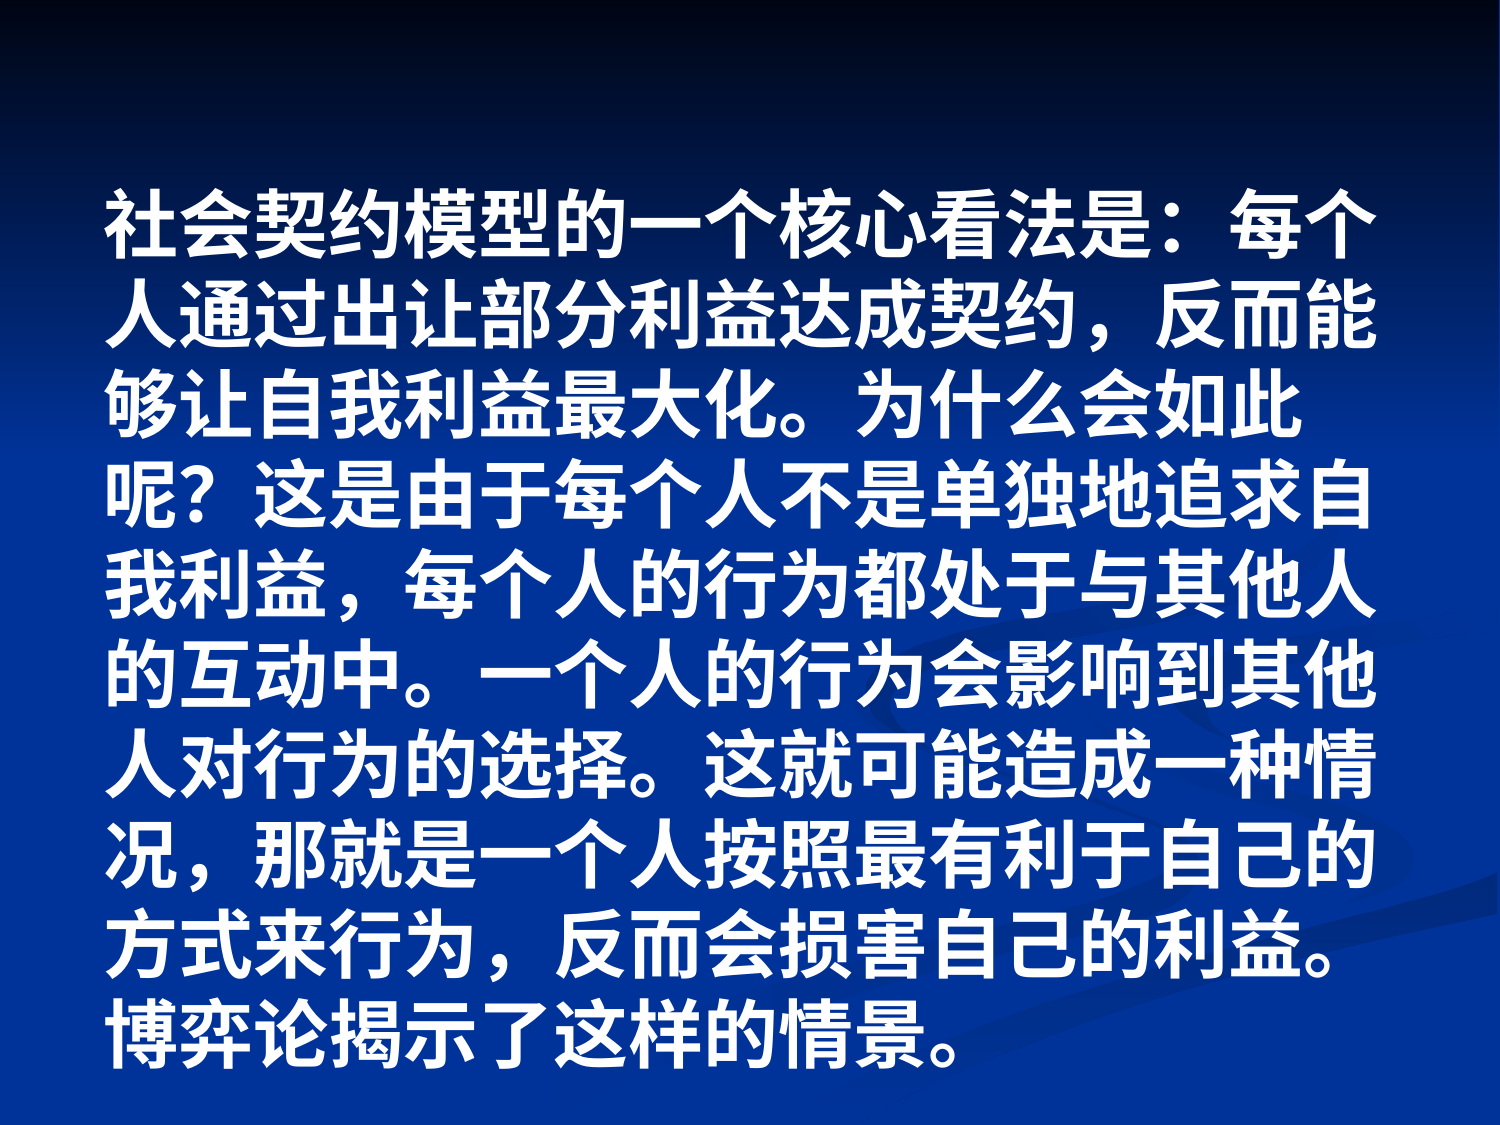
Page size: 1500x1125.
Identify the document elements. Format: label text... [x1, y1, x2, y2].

text_box 社会契约模型的一个核心看法是：每个人通过出让部分利益达成契约，反而能够让自我利益最大化。为什么会如此呢？这是由于每个人不是单独地追求自我利益，每个人的行为都处于与其他人的互动中。一个人的行为会影响到其他人对行为的选择。这就可能造成一种情况，那就是一个人按照最有利于自己的方式来行为，反而会损害自己的利益。博弈论揭示了这样的情景。 [88, 90, 1451, 1085]
